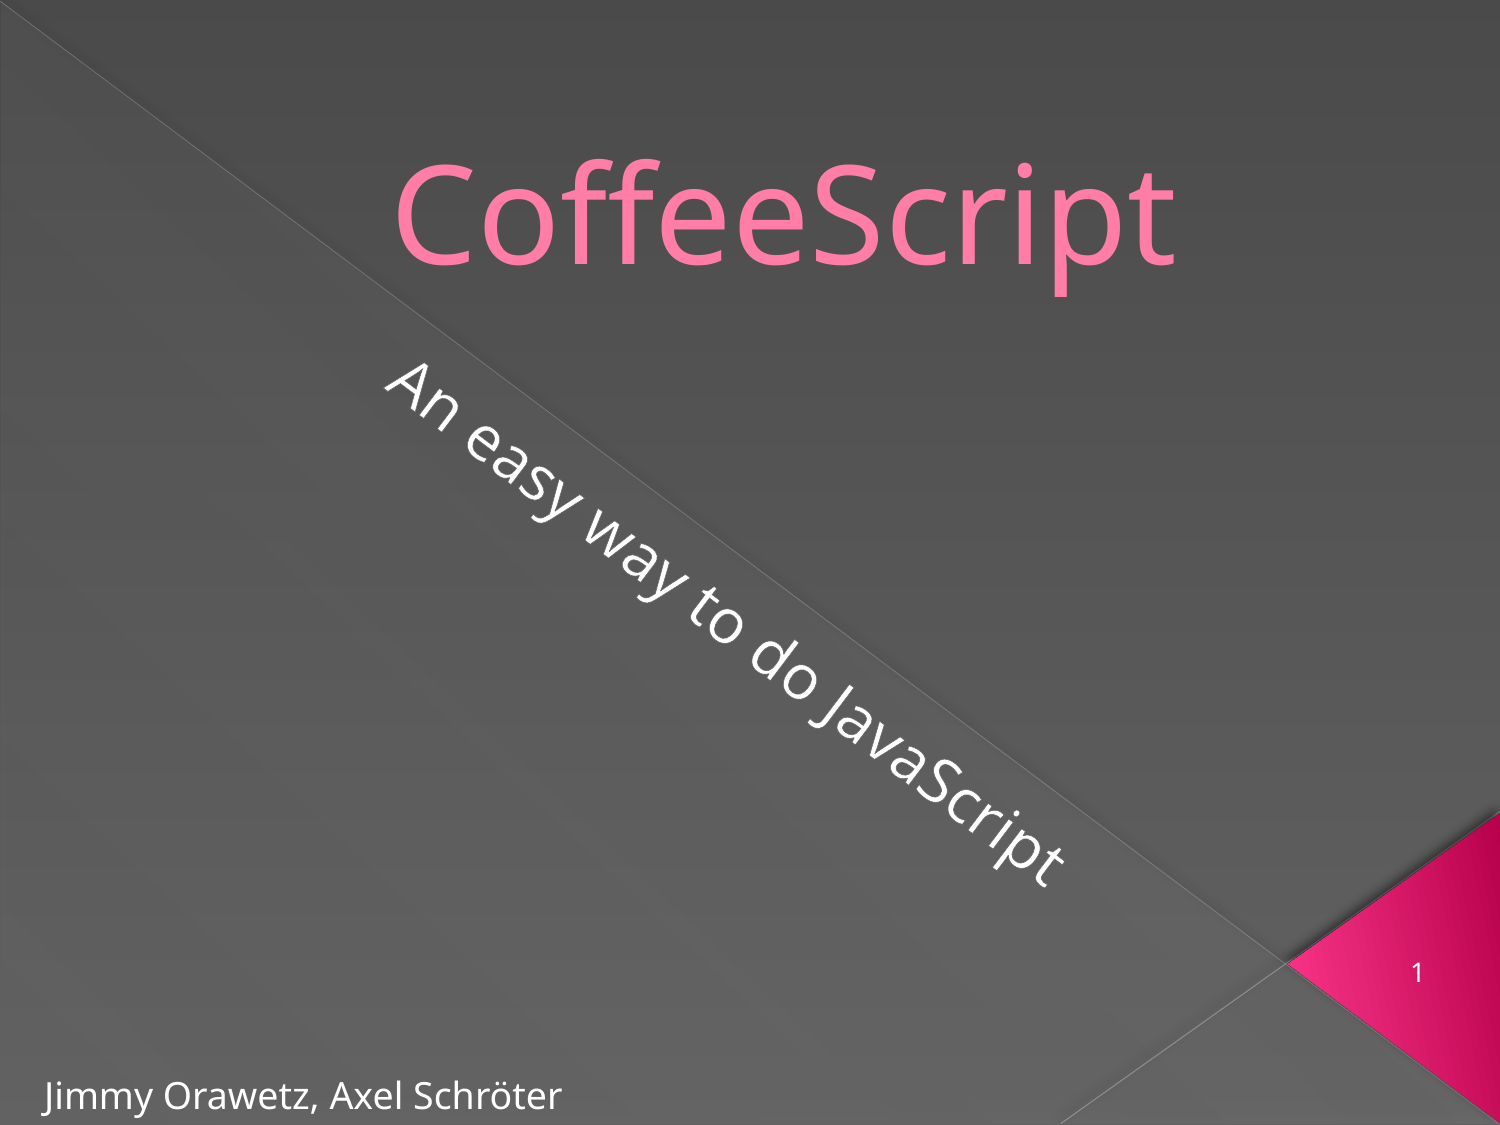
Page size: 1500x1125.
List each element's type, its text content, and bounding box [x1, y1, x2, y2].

title CoffeeScript [100, 0, 1389, 300]
text_box Jimmy Orawetz, Axel Schröter [29, 1064, 786, 1125]
subtitle An easy way to do JavaScript [72, 195, 1273, 1125]
slide_number 1 [1376, 943, 1460, 1004]
